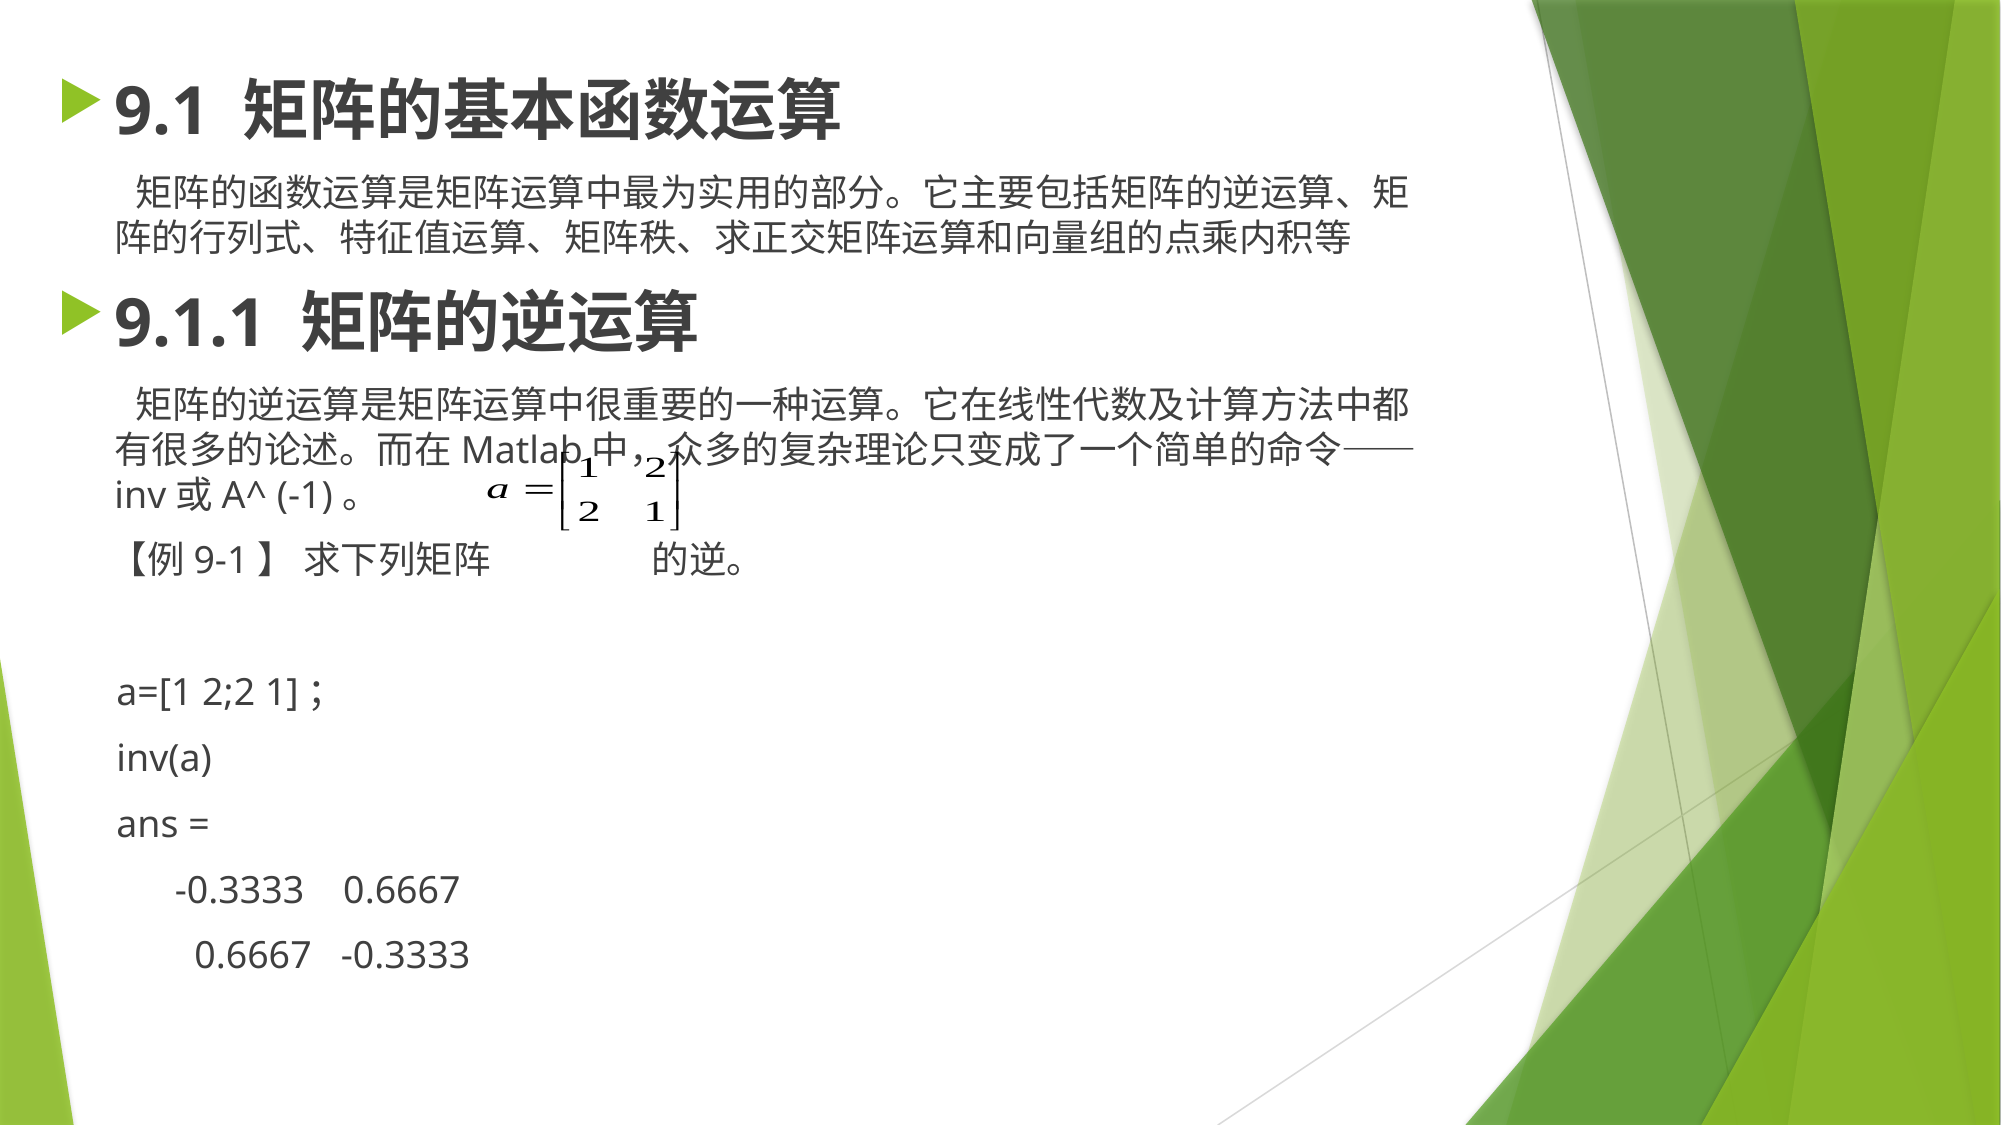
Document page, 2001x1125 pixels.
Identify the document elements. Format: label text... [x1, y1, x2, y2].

list 9.1 矩阵的基本函数运算 矩阵的函数运算是矩阵运算中最为实用的部分。它主要包括矩阵的逆运算、矩阵的行列式、特征值运算、矩阵秩、求正交矩阵运算和向量组的点乘内积等 9.1.1 矩阵的逆运算 矩阵的逆运算是矩阵运算中很重要的一种运算。它在线性代数及计算方法中都有很多的论述。而在Matlab中，众多的复杂理论只变成了一个简单的命令——inv或A^ (-1)。 【例9-1】 求下列矩阵 的逆。 a=[1 2;2 1]； inv(a) ans = -0.3333 0.6667 0.6667 -0.3333 [42, 60, 1454, 1085]
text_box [478, 447, 696, 537]
